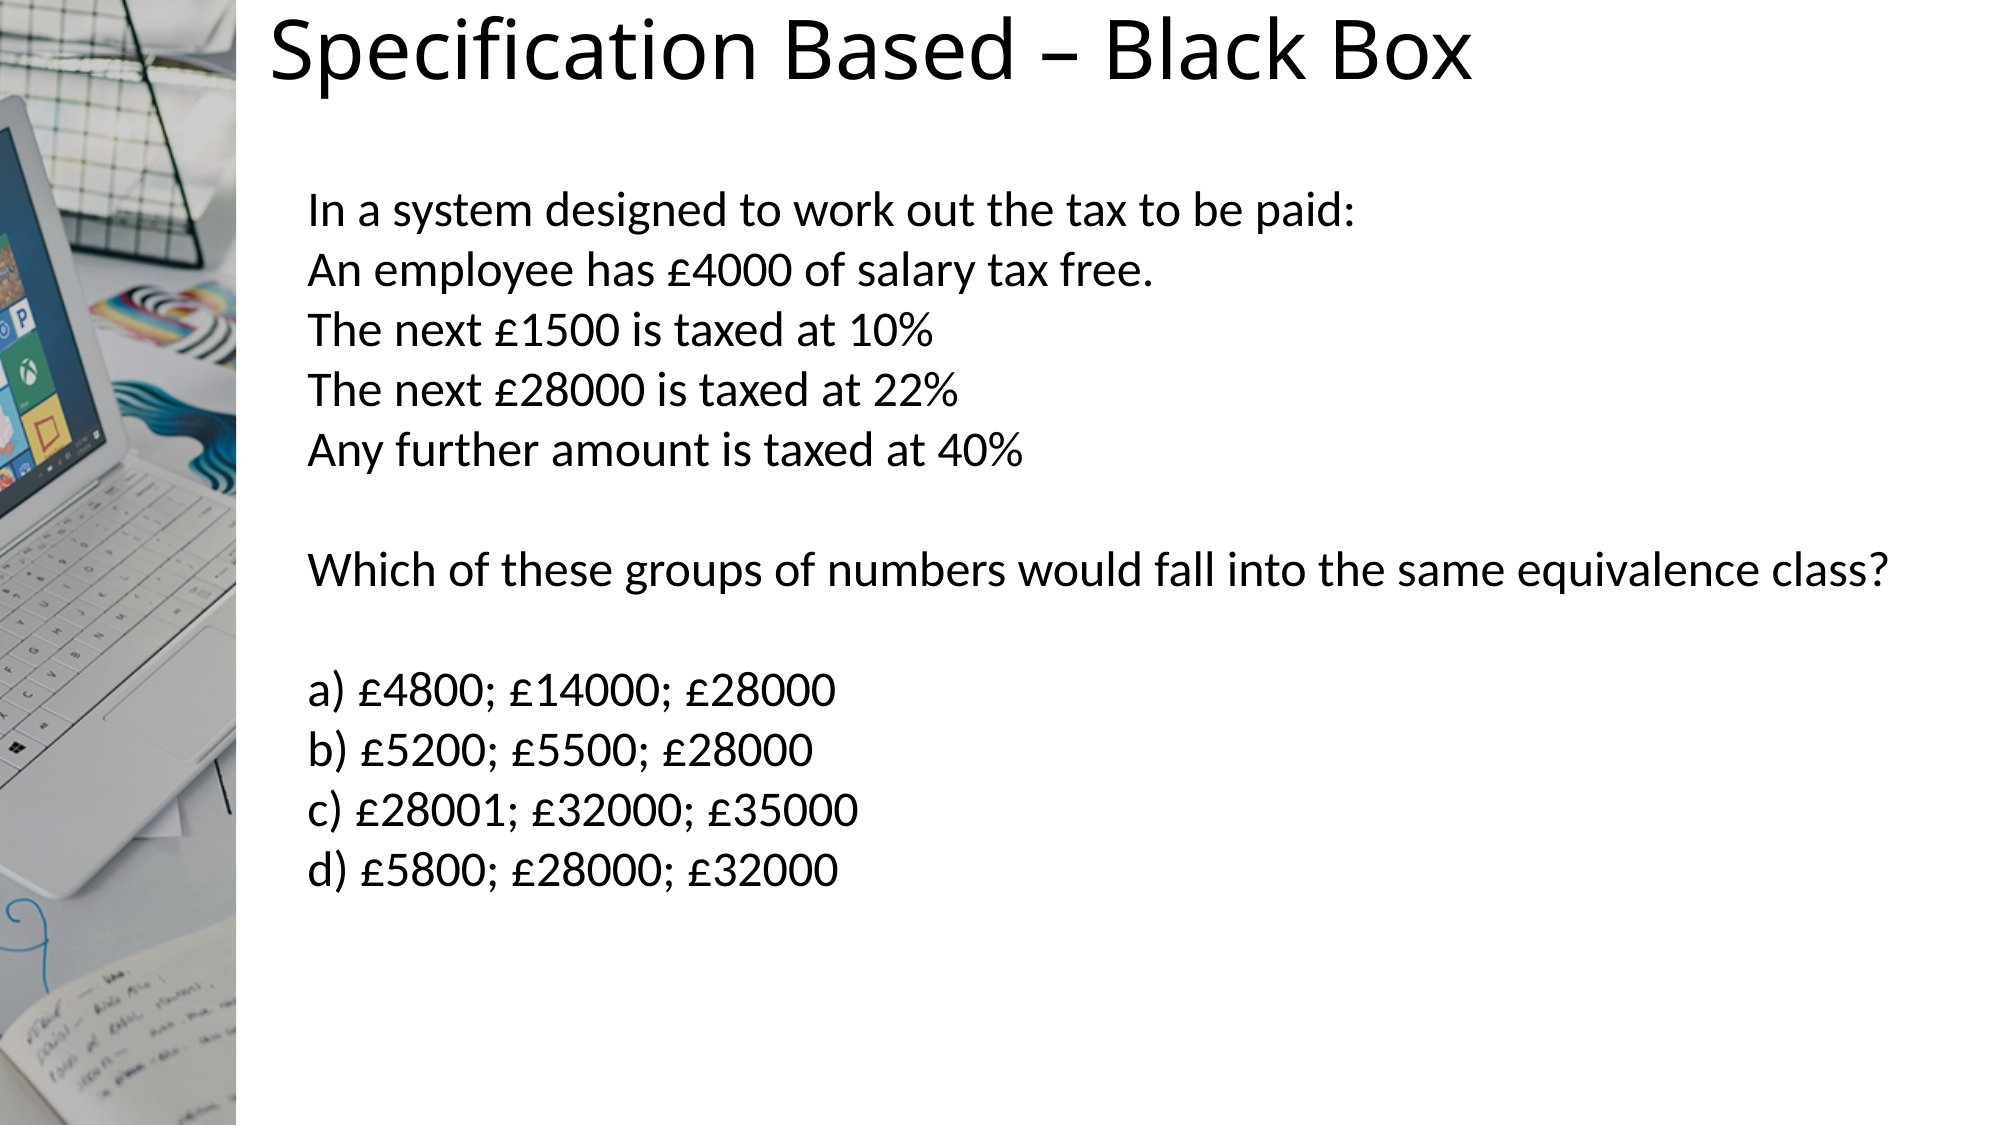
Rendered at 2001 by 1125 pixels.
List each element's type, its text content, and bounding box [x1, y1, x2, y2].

title Specification Based – Black Box [254, 0, 2000, 105]
picture [0, 0, 237, 1125]
text_box In a system designed to work out the tax to be paid: An employee has £4000 of salary tax free. The next £1500 is taxed at 10% The next £28000 is taxed at 22% Any further amount is taxed at 40% Which of these groups of numbers would fall into the same equivalence class? a) £4800; £14000; £28000 b) £5200; £5500; £28000 c) £28001; £32000; £35000 d) £5800; £28000; £32000 [274, 168, 1932, 949]
